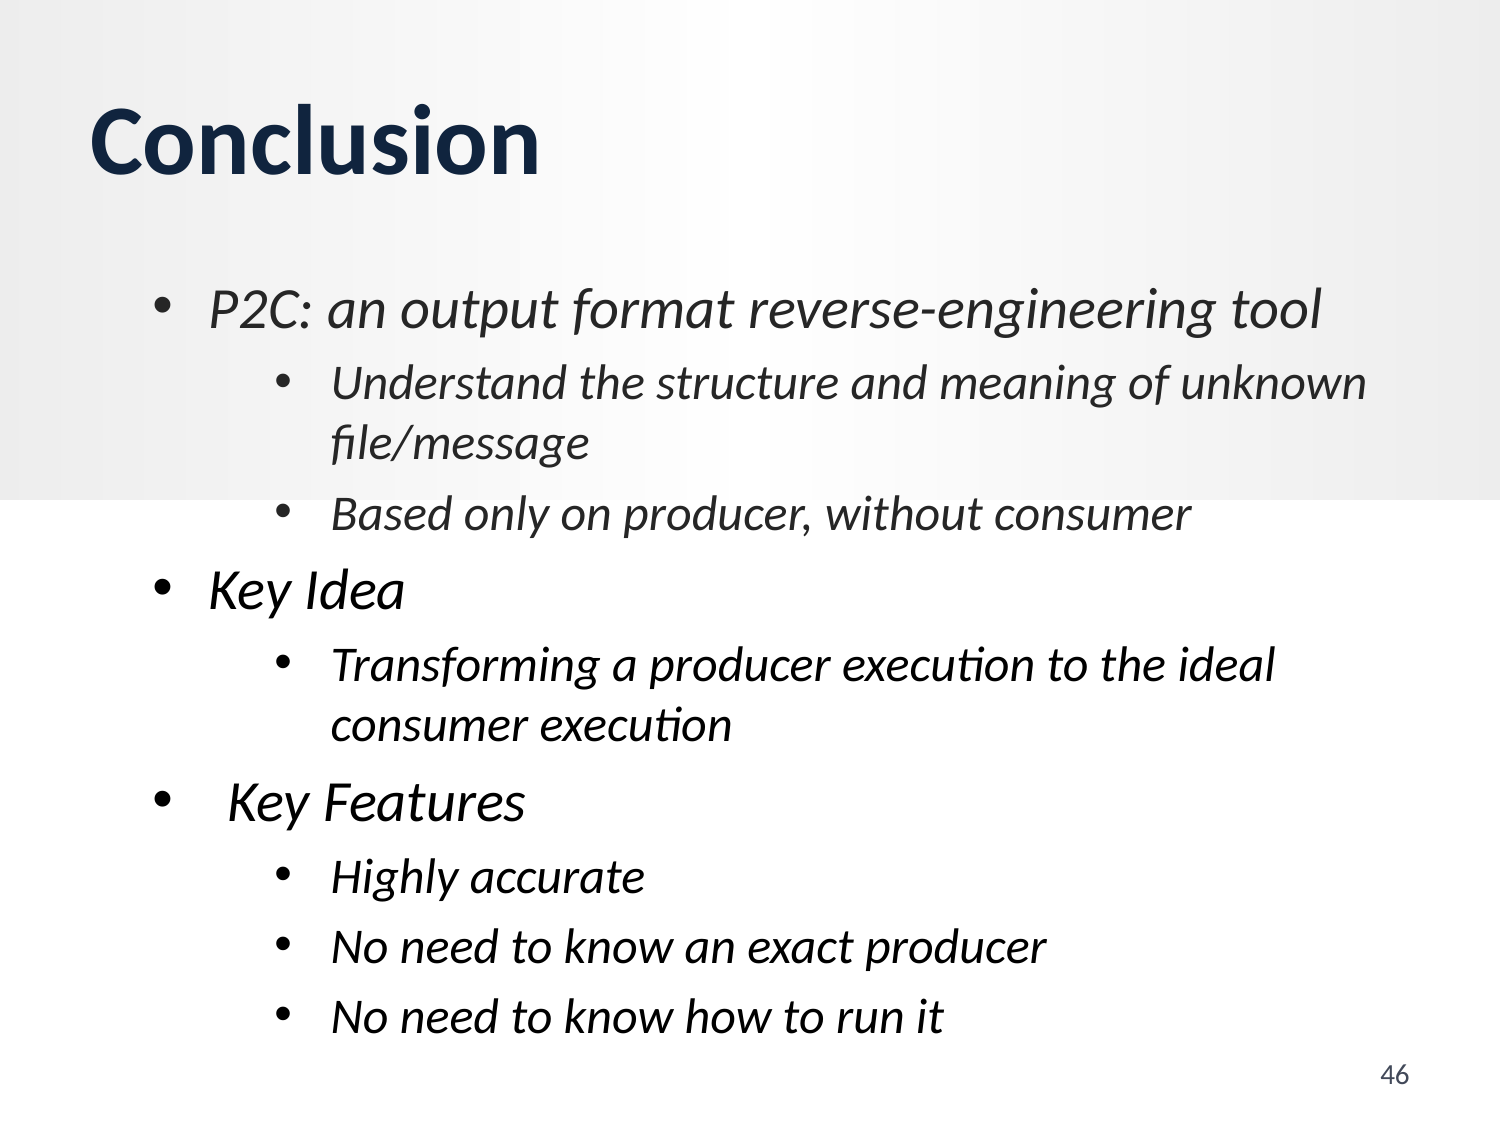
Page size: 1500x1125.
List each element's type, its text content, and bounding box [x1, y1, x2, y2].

list P2C: an output format reverse-engineering tool Understand the structure and meaning of unknown file/message Based only on producer, without consumer Key Idea Transforming a producer execution to the ideal consumer execution Key Features Highly accurate No need to know an exact producer No need to know how to run it [137, 262, 1425, 1005]
slide_number 46 [1074, 1042, 1425, 1103]
title Conclusion [75, 45, 1425, 225]
